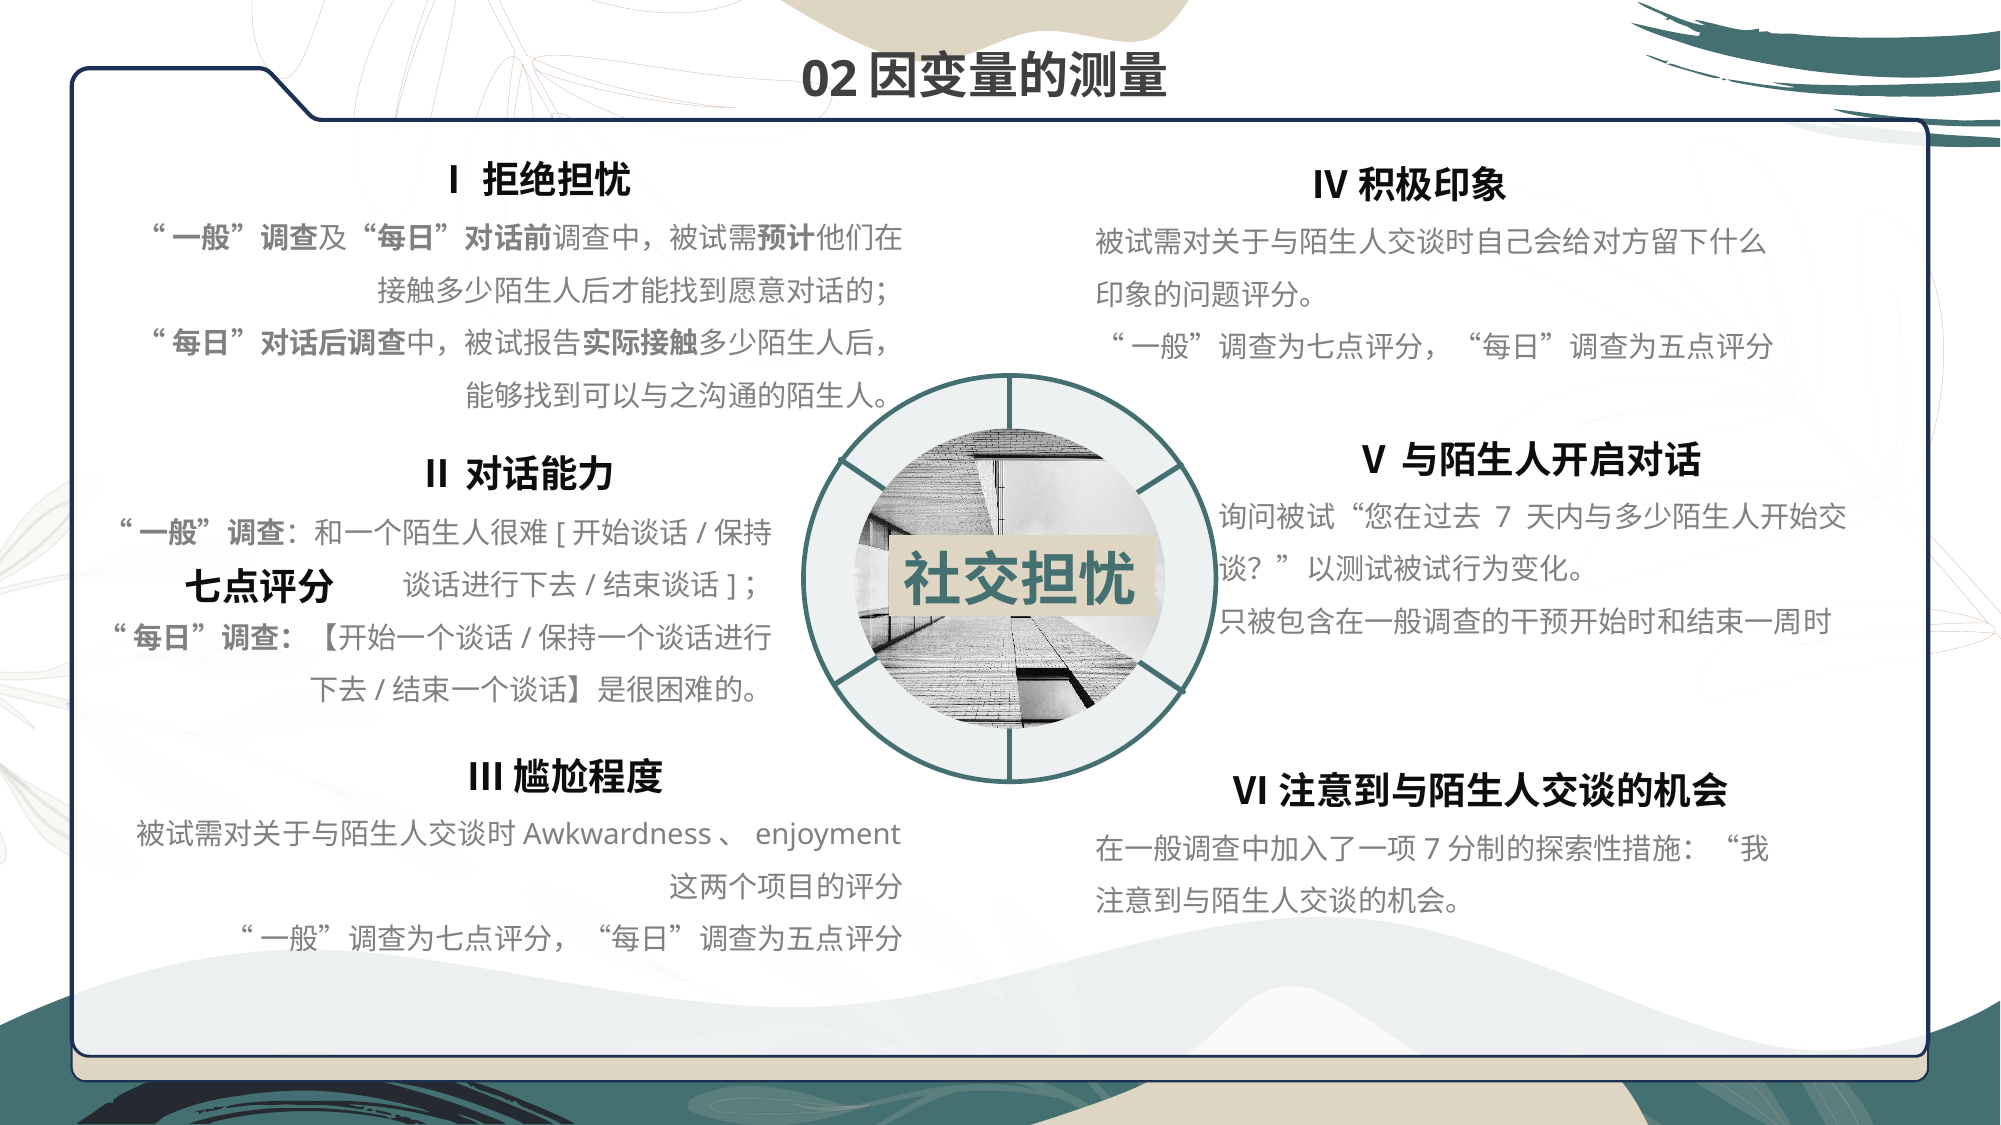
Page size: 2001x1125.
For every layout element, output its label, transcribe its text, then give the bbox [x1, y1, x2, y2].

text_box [834, 464, 840, 685]
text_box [1203, 428, 1919, 648]
text_box [1010, 692, 1114, 730]
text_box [840, 459, 1184, 692]
text_box [1184, 468, 1205, 689]
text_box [1080, 760, 1796, 926]
text_box [802, 470, 834, 683]
text_box 02 [786, 39, 966, 115]
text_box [1080, 153, 1796, 373]
text_box [834, 685, 1007, 783]
text_box [1012, 692, 1181, 783]
text_box [1012, 374, 1178, 459]
text_box 因变量的测量 [853, 35, 1085, 117]
text_box [913, 427, 1009, 459]
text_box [78, 442, 788, 717]
text_box [906, 692, 1009, 730]
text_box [121, 745, 919, 965]
text_box [843, 374, 1007, 459]
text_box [95, 148, 919, 422]
text_box [1010, 427, 1106, 459]
